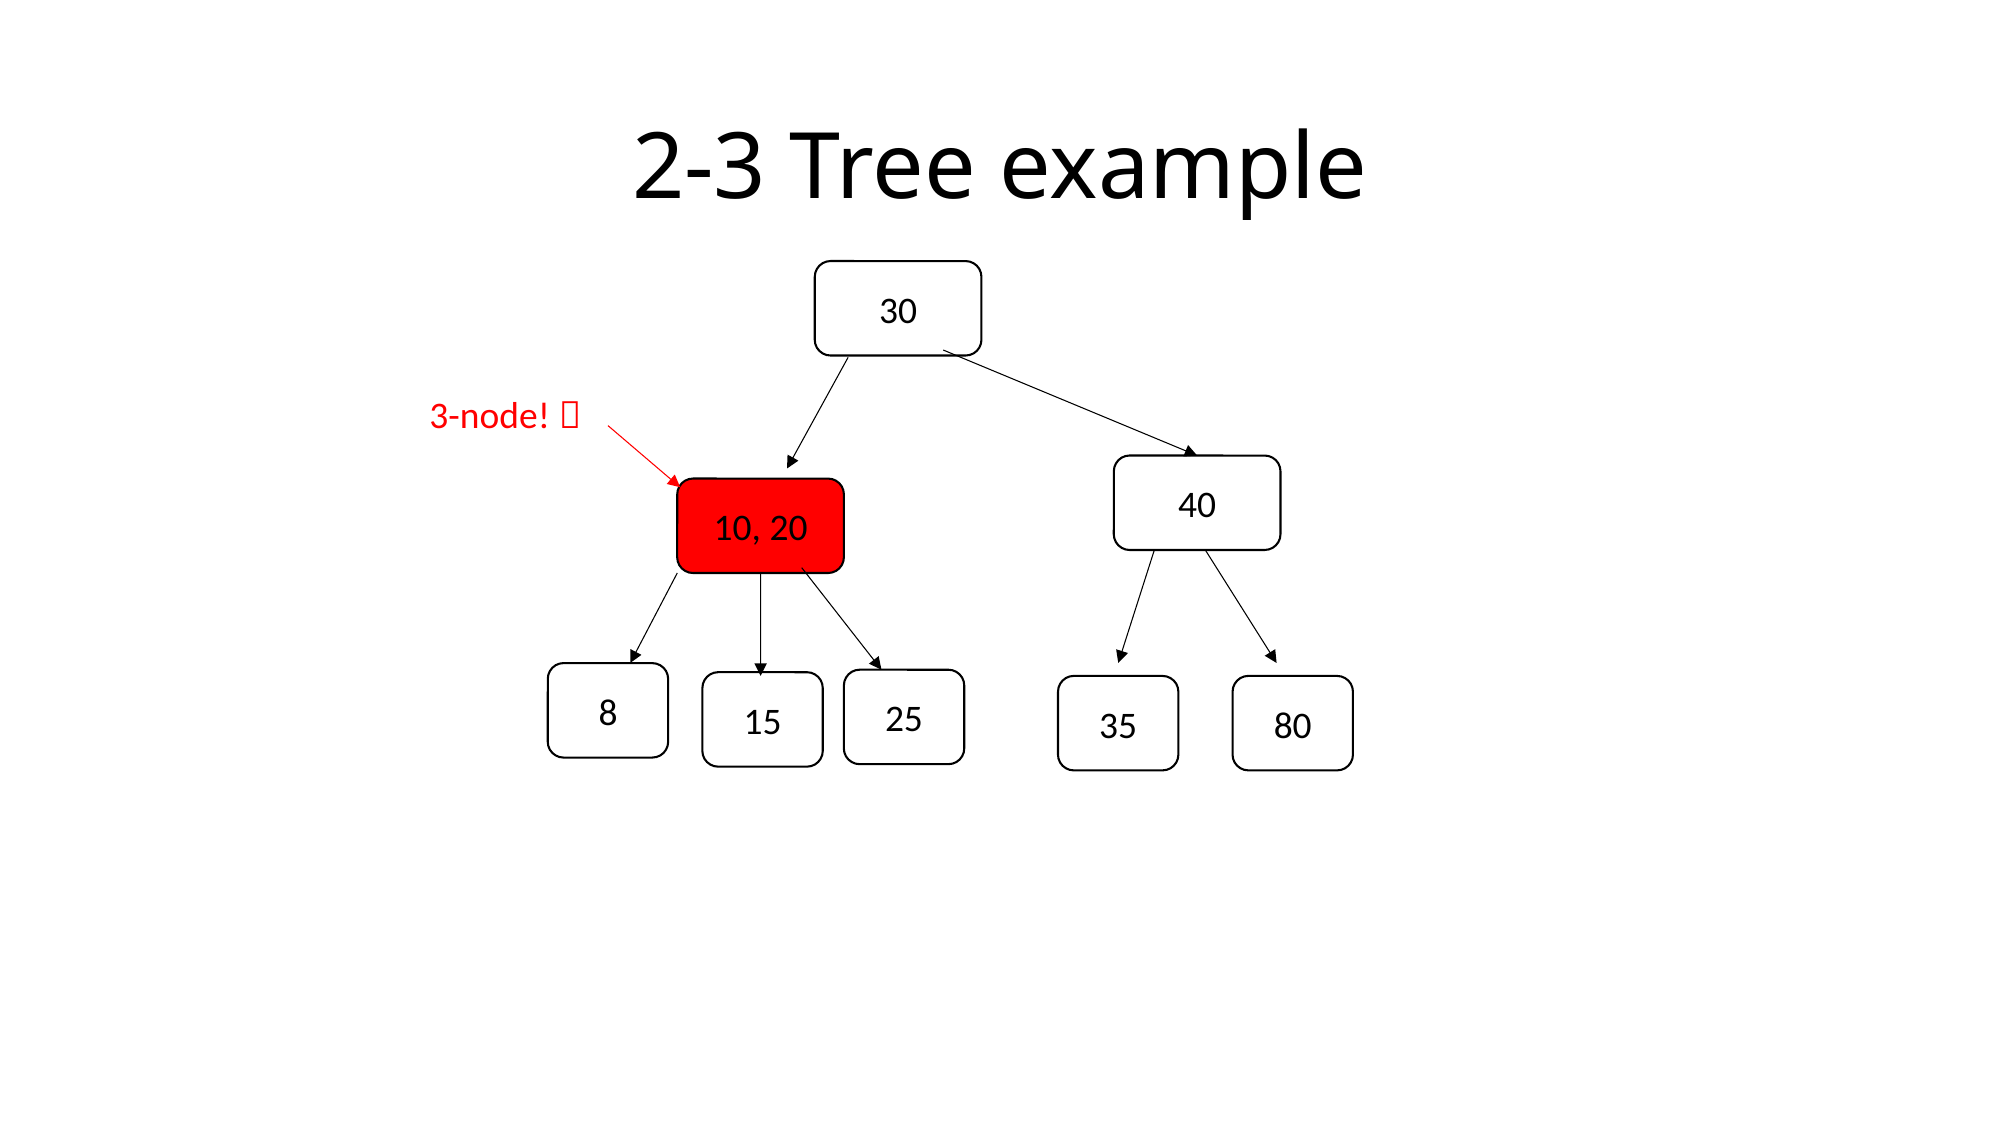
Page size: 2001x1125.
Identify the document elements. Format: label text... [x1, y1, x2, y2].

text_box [801, 567, 882, 670]
text_box 10, 20 [676, 477, 845, 575]
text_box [1118, 549, 1155, 663]
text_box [943, 349, 1198, 456]
text_box 80 [1231, 674, 1354, 772]
text_box 15 [701, 671, 824, 768]
text_box 30 [813, 259, 983, 357]
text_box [607, 425, 681, 488]
text_box 3-node!  [414, 383, 628, 444]
text_box 35 [1056, 674, 1180, 772]
text_box 8 [546, 662, 670, 759]
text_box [786, 357, 849, 469]
title 2-3 Tree example [137, 59, 1863, 278]
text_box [1205, 549, 1277, 663]
text_box 40 [1112, 454, 1282, 552]
text_box 25 [842, 668, 966, 766]
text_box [630, 572, 678, 663]
